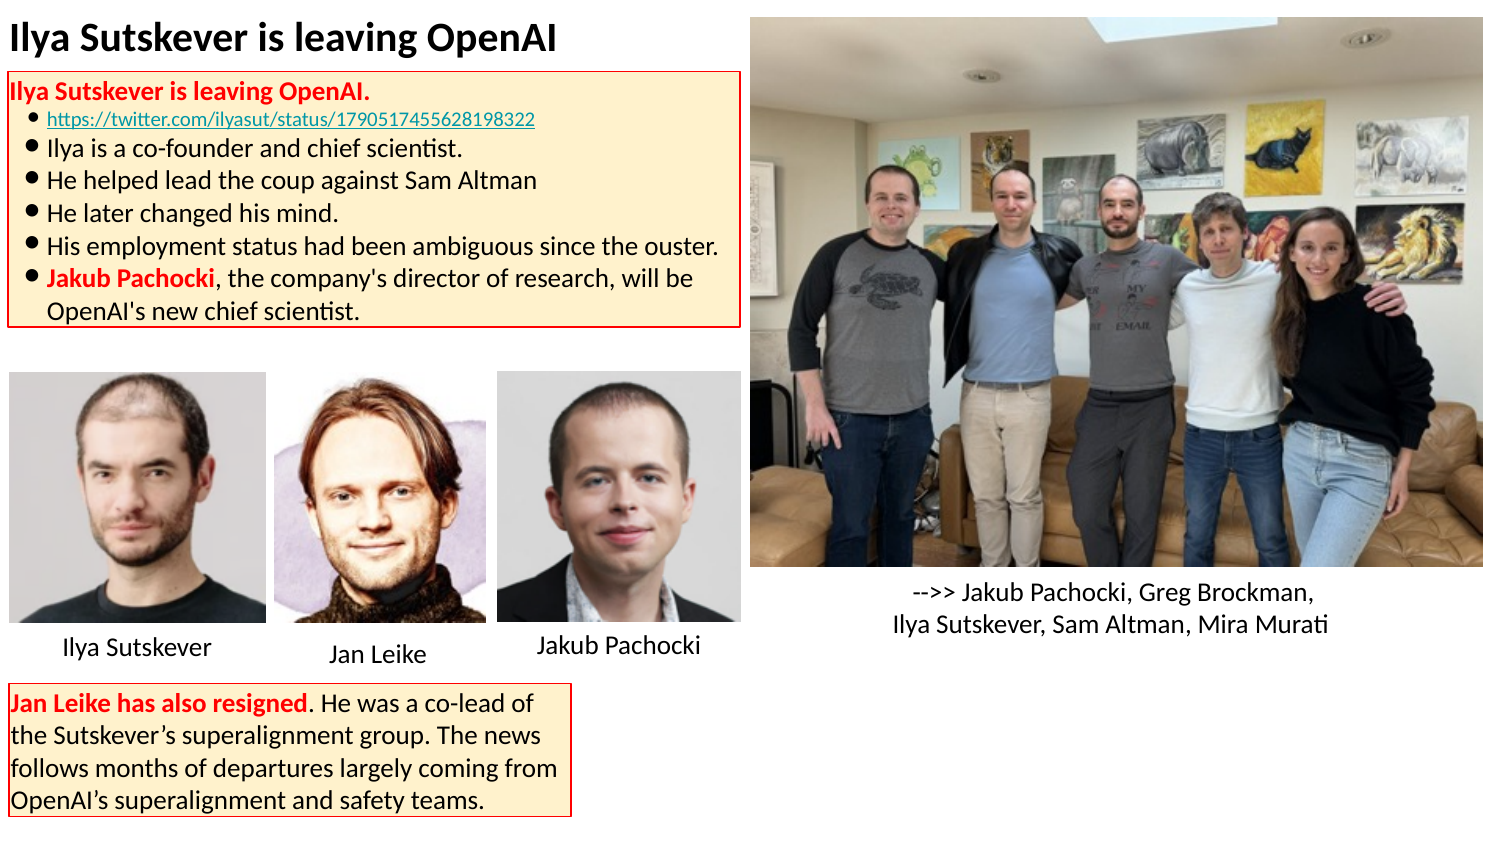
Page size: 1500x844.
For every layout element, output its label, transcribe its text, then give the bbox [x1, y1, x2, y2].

text_box Jan Leike has also resigned. He was a co-lead of the Sutskever’s superalignment group. The news follows months of departures largely coming from OpenAI’s superalignment and safety teams. [9, 683, 572, 817]
picture [8, 372, 266, 624]
text_box Ilya Sutskever [39, 630, 236, 664]
picture [274, 372, 486, 623]
text_box -->> Jakub Pachocki, Greg Brockman, Ilya Sutskever, Sam Altman, Mira Murati [854, 576, 1379, 641]
picture [497, 371, 741, 622]
text_box Jan Leike [280, 635, 476, 671]
picture [749, 17, 1483, 568]
text_box Ilya Sutskever is leaving OpenAI [7, 8, 600, 62]
text_box Ilya Sutskever is leaving OpenAI. https://twitter.com/ilyasut/status/1790517455628198322 Ilya is a co-founder and chief scientist. He helped lead the coup against Sam Altman He later changed his mind. His employment status had been ambiguous since the ouster. Jakub Pachocki, the company's director of research, will be OpenAI's new chief scientist. [7, 71, 741, 327]
text_box Jakub Pachocki [521, 630, 717, 662]
